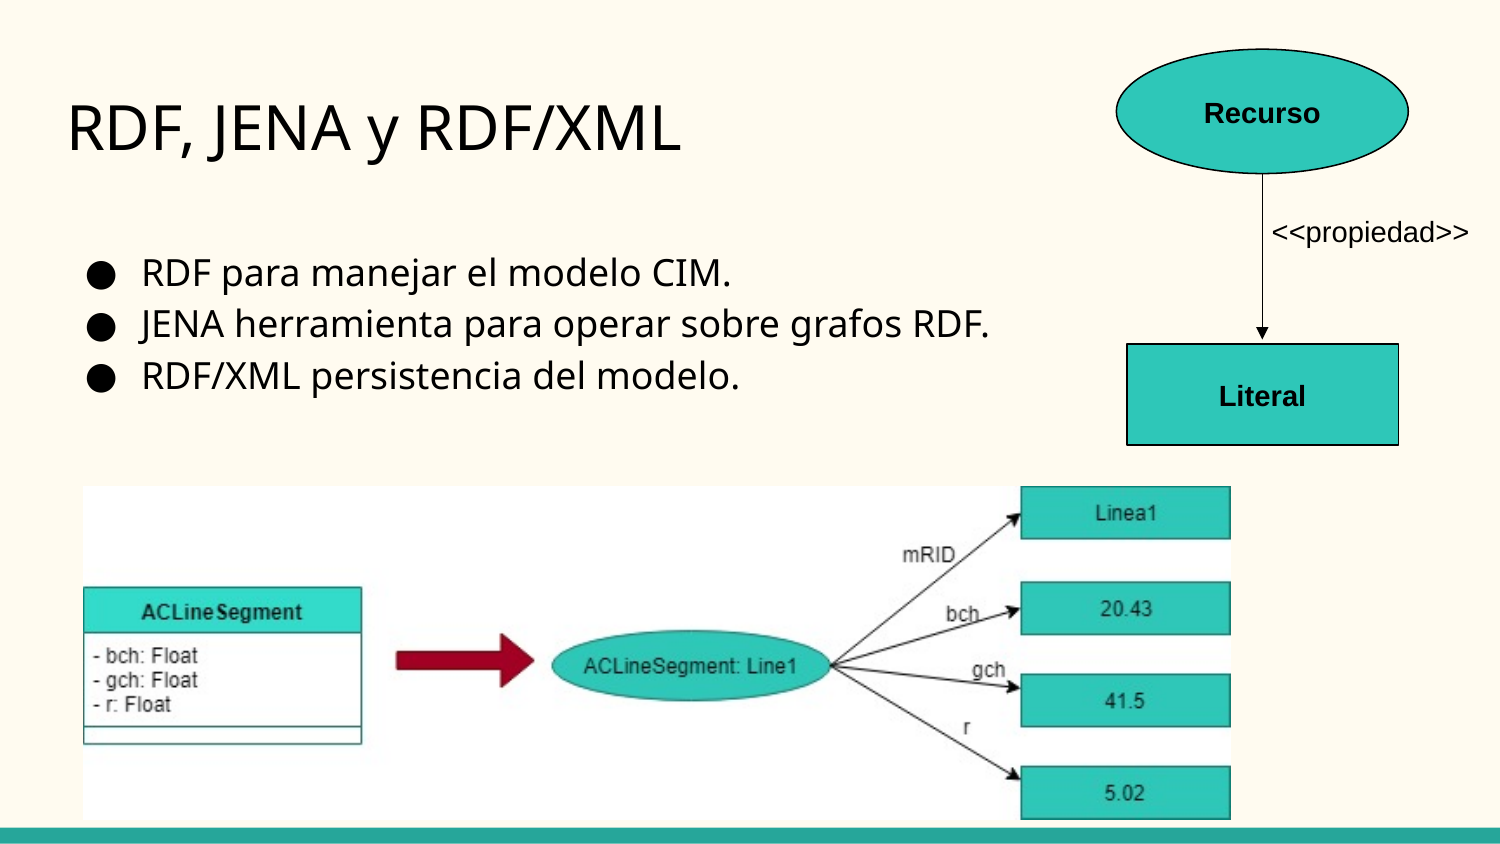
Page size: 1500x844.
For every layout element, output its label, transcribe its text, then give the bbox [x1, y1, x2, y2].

text_box Literal [1127, 344, 1399, 445]
list RDF para manejar el modelo CIM. JENA herramienta para operar sobre grafos RDF. RDF/XML persistencia del modelo. [51, 226, 1013, 434]
title RDF, JENA y RDF/XML [51, 72, 998, 174]
picture [83, 486, 1232, 820]
text_box Recurso [1116, 49, 1409, 174]
text_box <<propiedad>> [1266, 197, 1500, 282]
